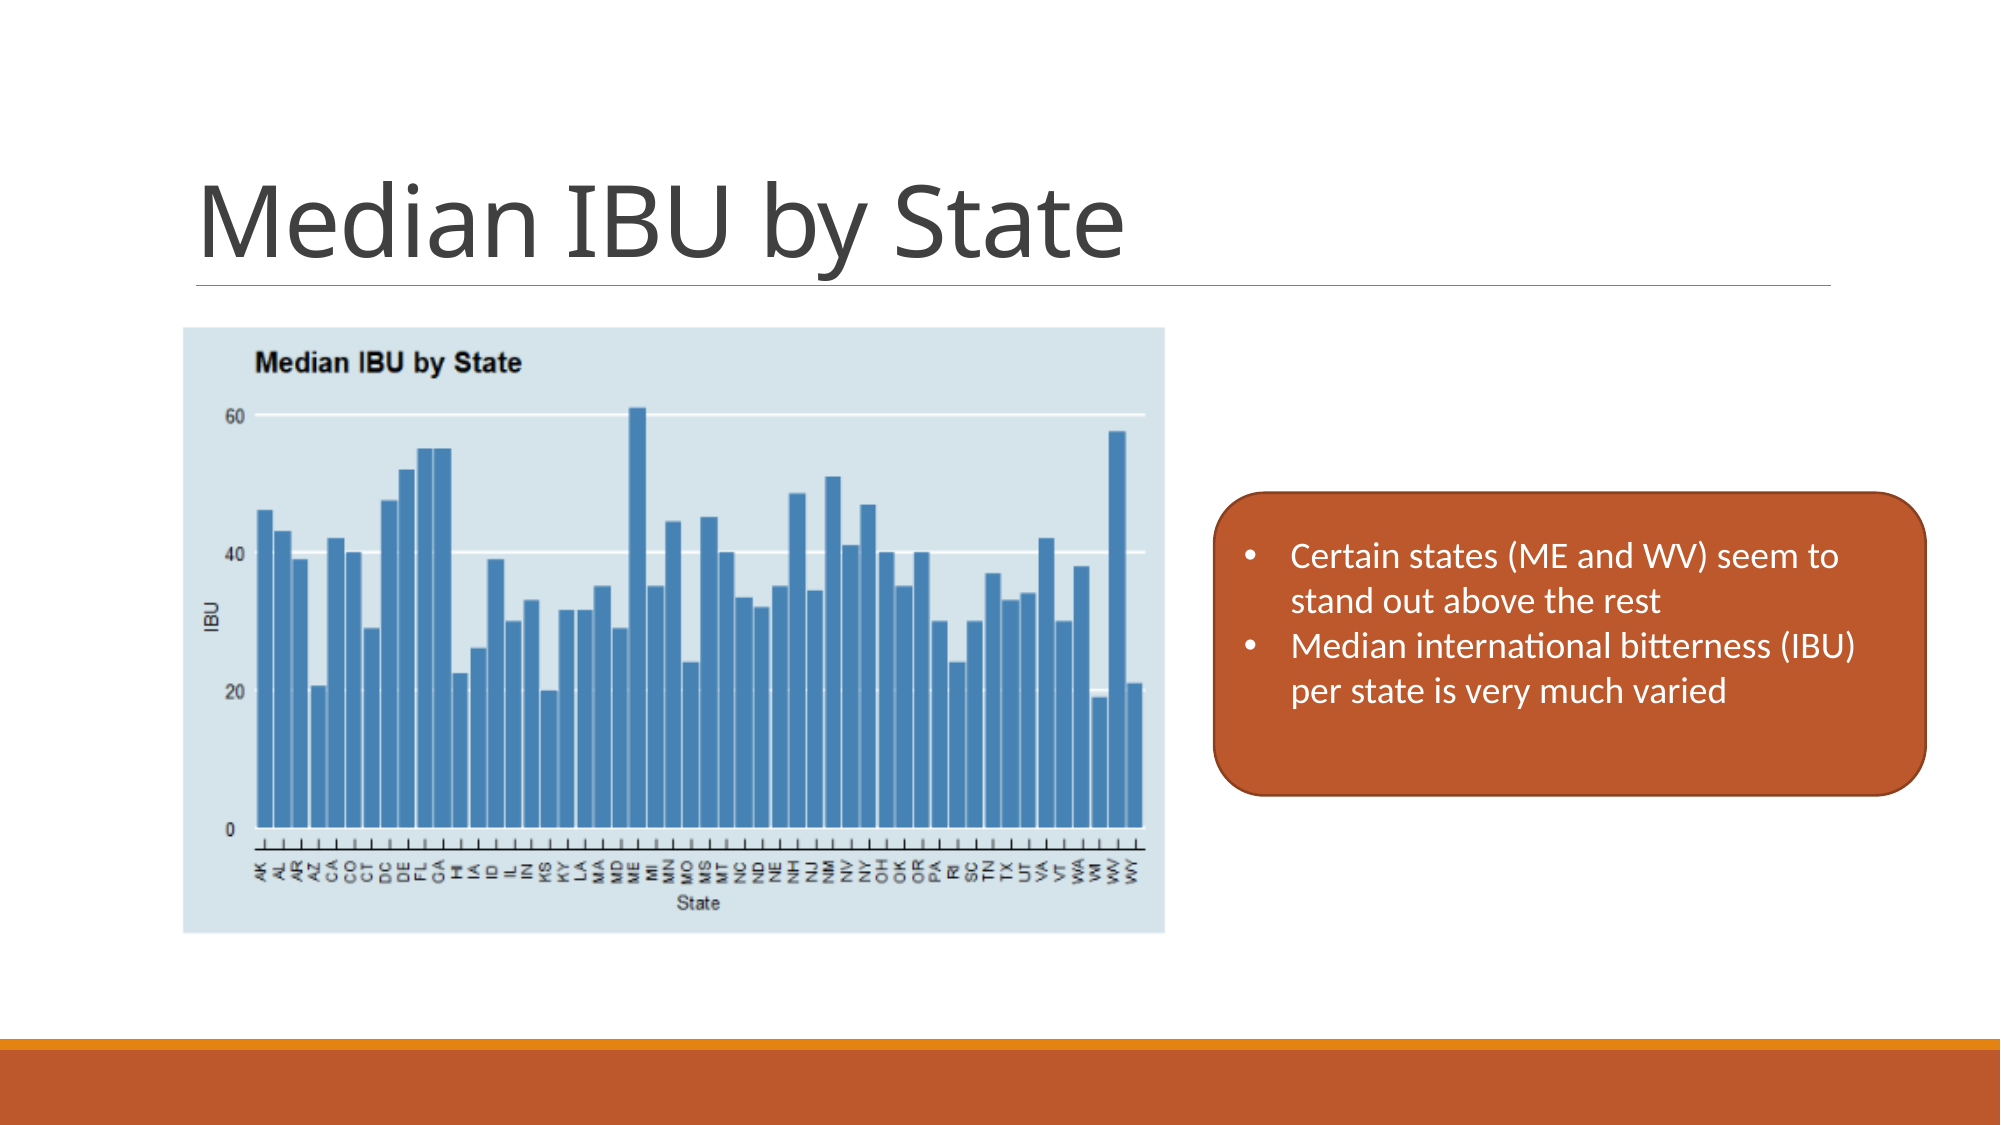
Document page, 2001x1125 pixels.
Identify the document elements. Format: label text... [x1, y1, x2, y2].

text_box Certain states (ME and WV) seem to stand out above the rest Median international bitterness (IBU) per state is very much varied [1212, 491, 1927, 797]
picture [179, 318, 1167, 935]
title Median IBU by State [180, 47, 1830, 285]
